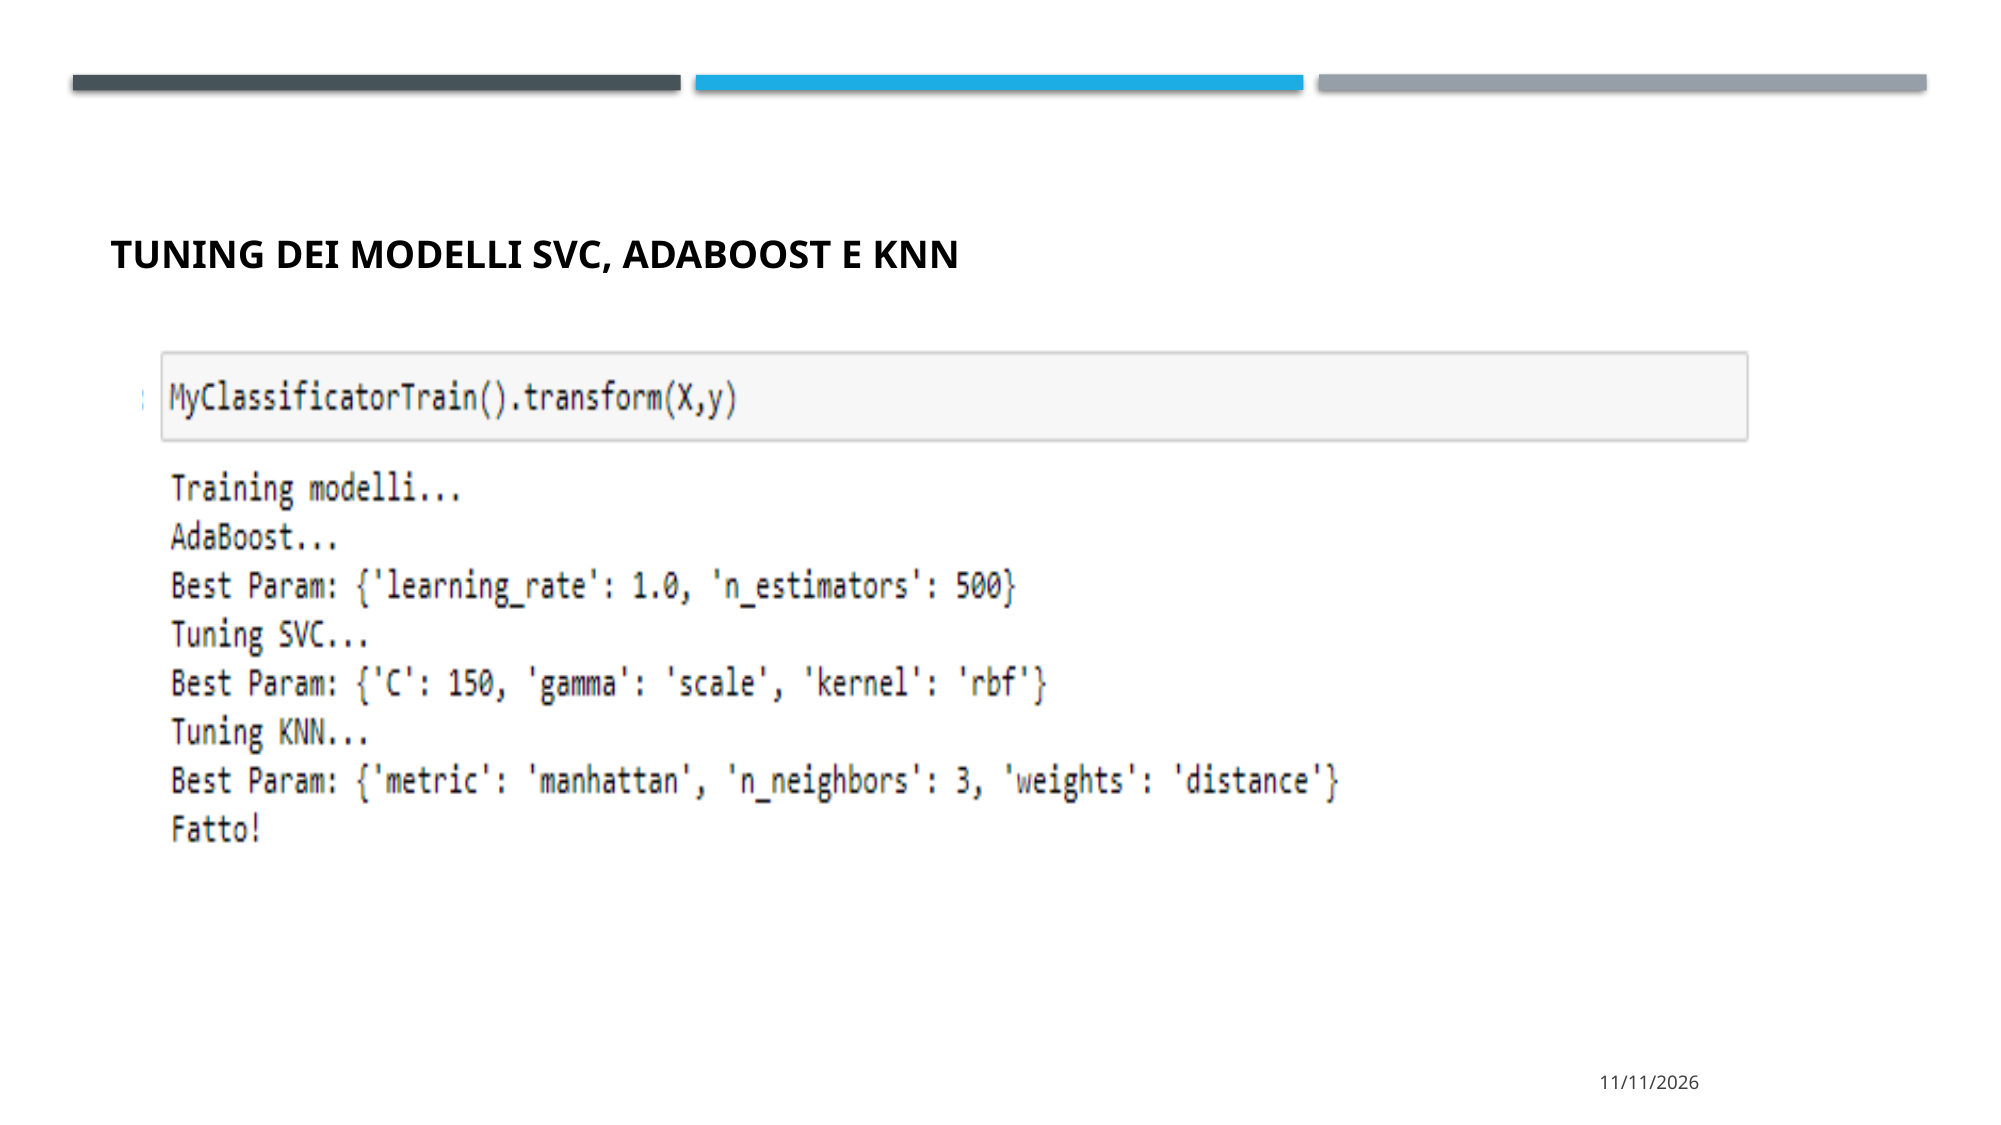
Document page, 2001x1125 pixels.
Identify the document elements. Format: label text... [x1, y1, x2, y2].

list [141, 309, 1777, 938]
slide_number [1247, 1053, 1715, 1114]
title Tuning dei modelli SVC, ADABOOST e KNN [95, 115, 1905, 311]
